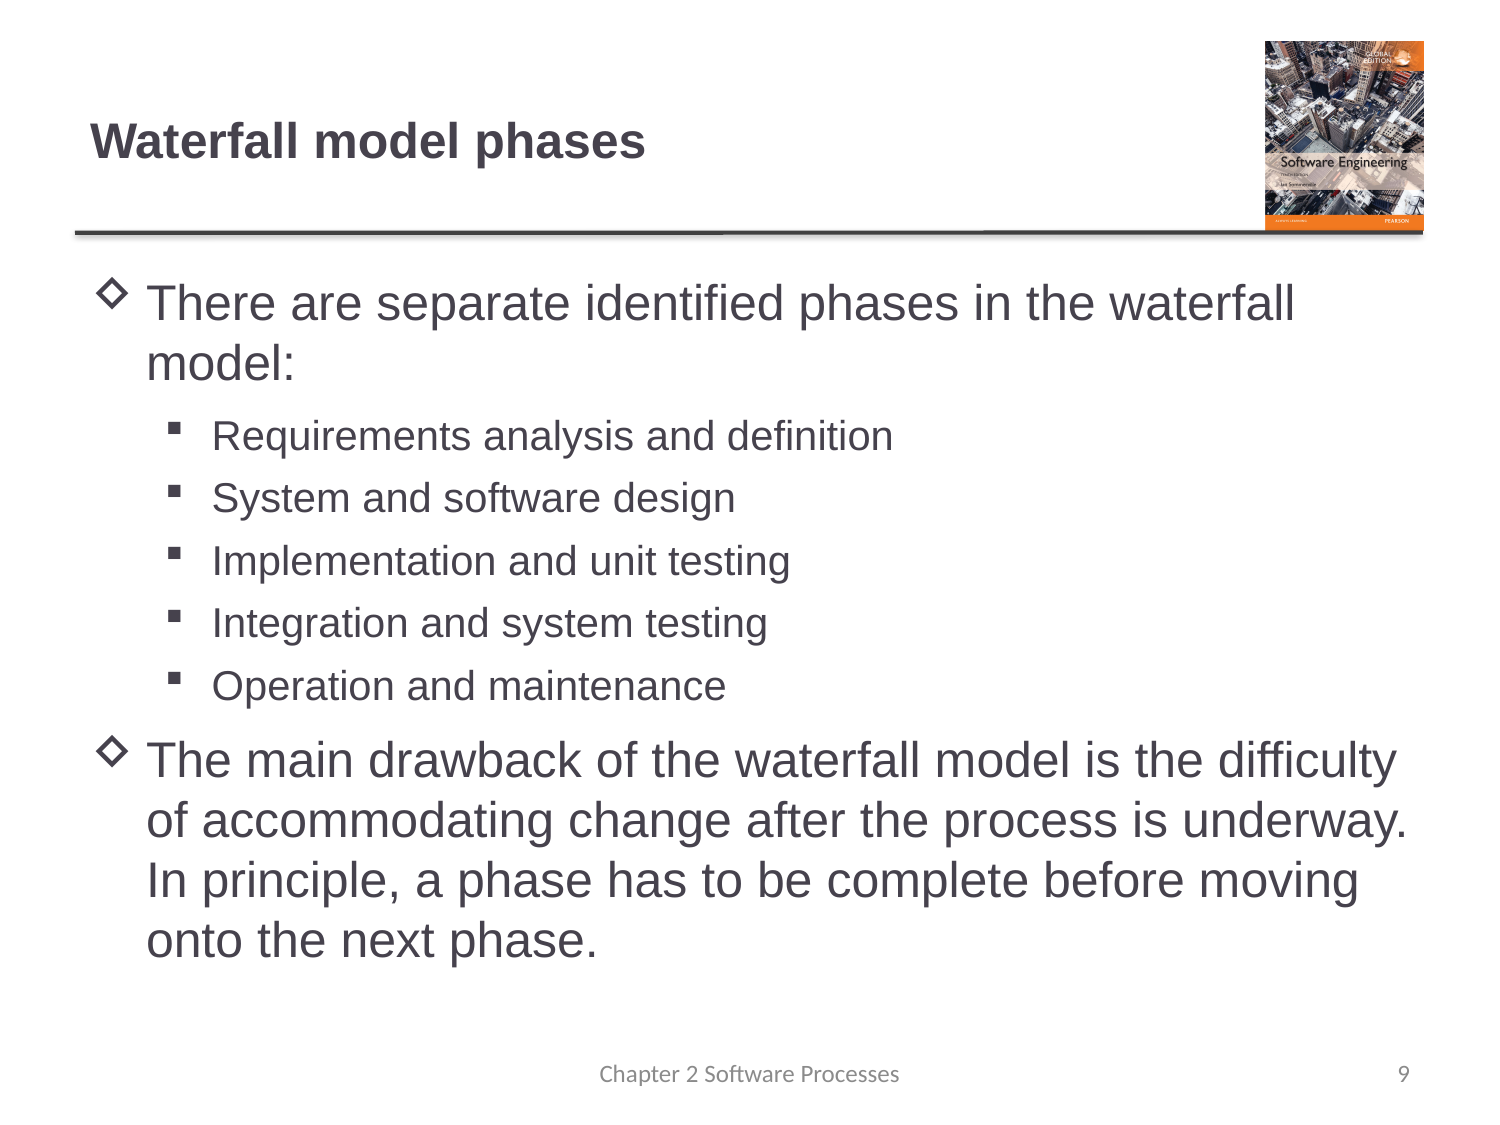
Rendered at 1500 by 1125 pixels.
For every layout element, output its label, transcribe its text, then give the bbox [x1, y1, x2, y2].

footer Chapter 2 Software Processes [512, 1042, 988, 1103]
list There are separate identified phases in the waterfall model: Requirements analysis and definition System and software design Implementation and unit testing Integration and system testing Operation and maintenance The main drawback of the waterfall model is the difficulty of accommodating change after the process is underway. In principle, a phase has to be complete before moving onto the next phase. [75, 262, 1425, 1005]
slide_number 9 [1074, 1042, 1425, 1103]
title Waterfall model phases [74, 44, 1272, 233]
picture [1265, 41, 1424, 231]
